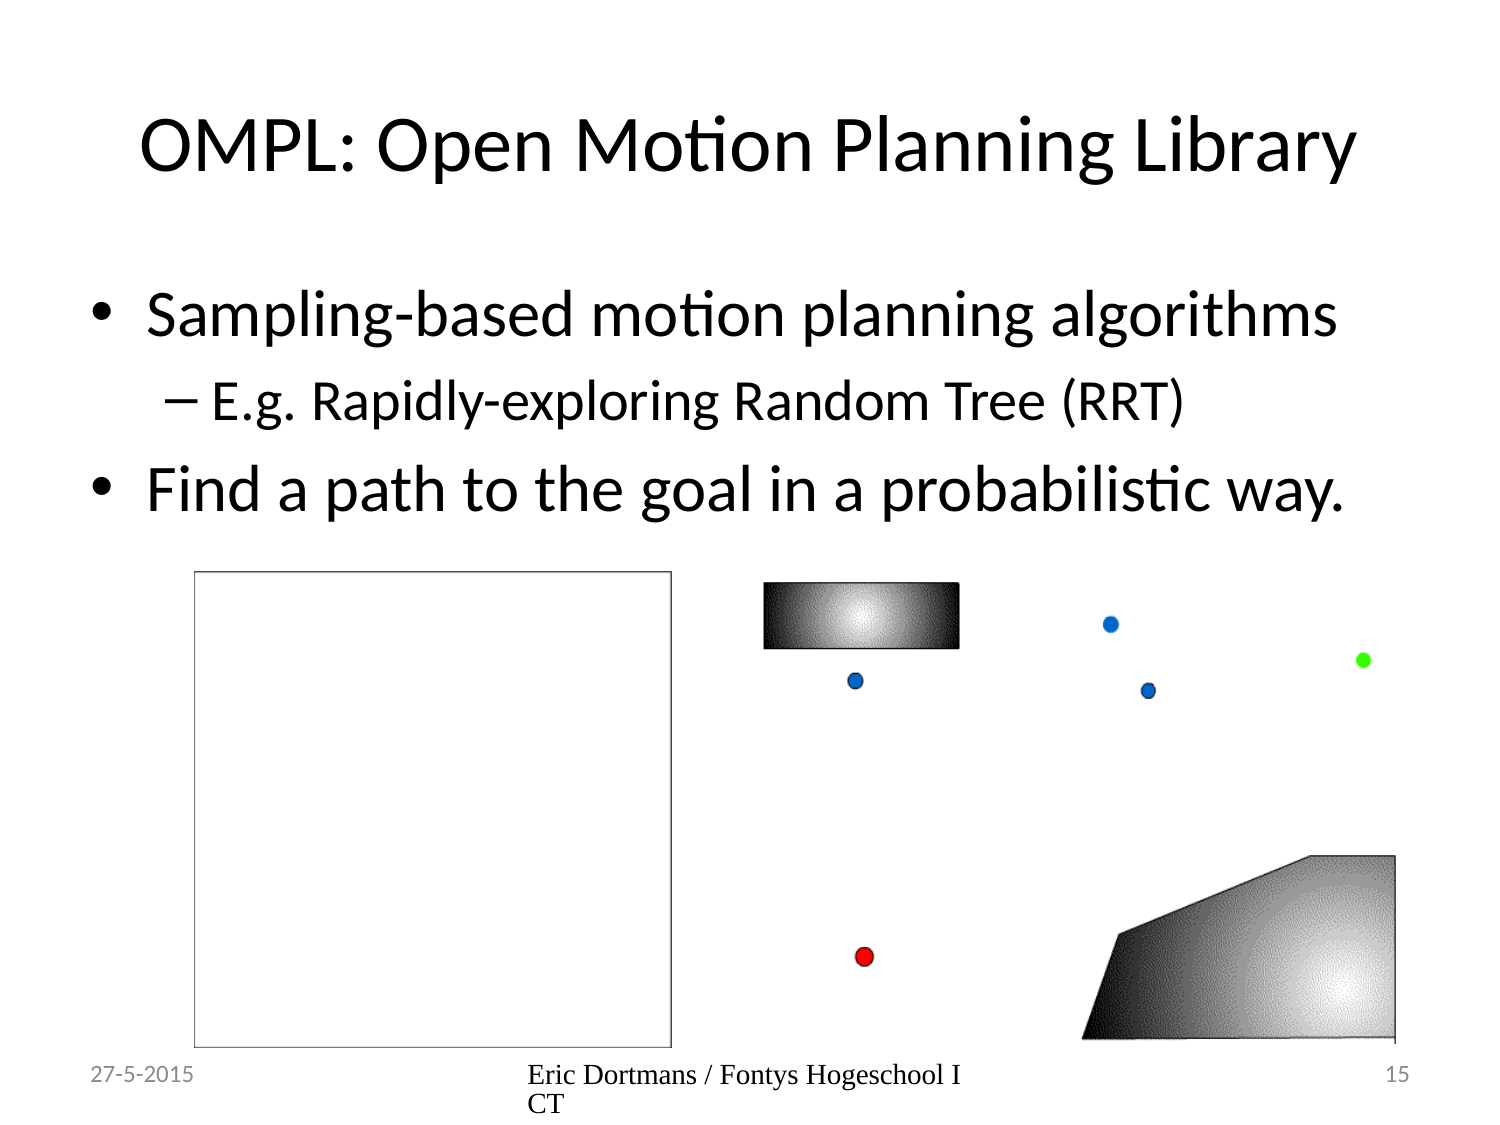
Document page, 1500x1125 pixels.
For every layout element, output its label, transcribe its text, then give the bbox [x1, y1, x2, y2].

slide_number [75, 1042, 425, 1103]
slide_number 15 [1074, 1042, 1425, 1103]
picture [759, 550, 1397, 1044]
footer Eric Dortmans / Fontys Hogeschool ICT [512, 1042, 988, 1103]
picture [194, 570, 672, 1048]
title OMPL: Open Motion Planning Library [75, 45, 1425, 233]
list Sampling-based motion planning algorithms E.g. Rapidly-exploring Random Tree (RRT) Find a path to the goal in a probabilistic way. [75, 262, 1425, 1005]
